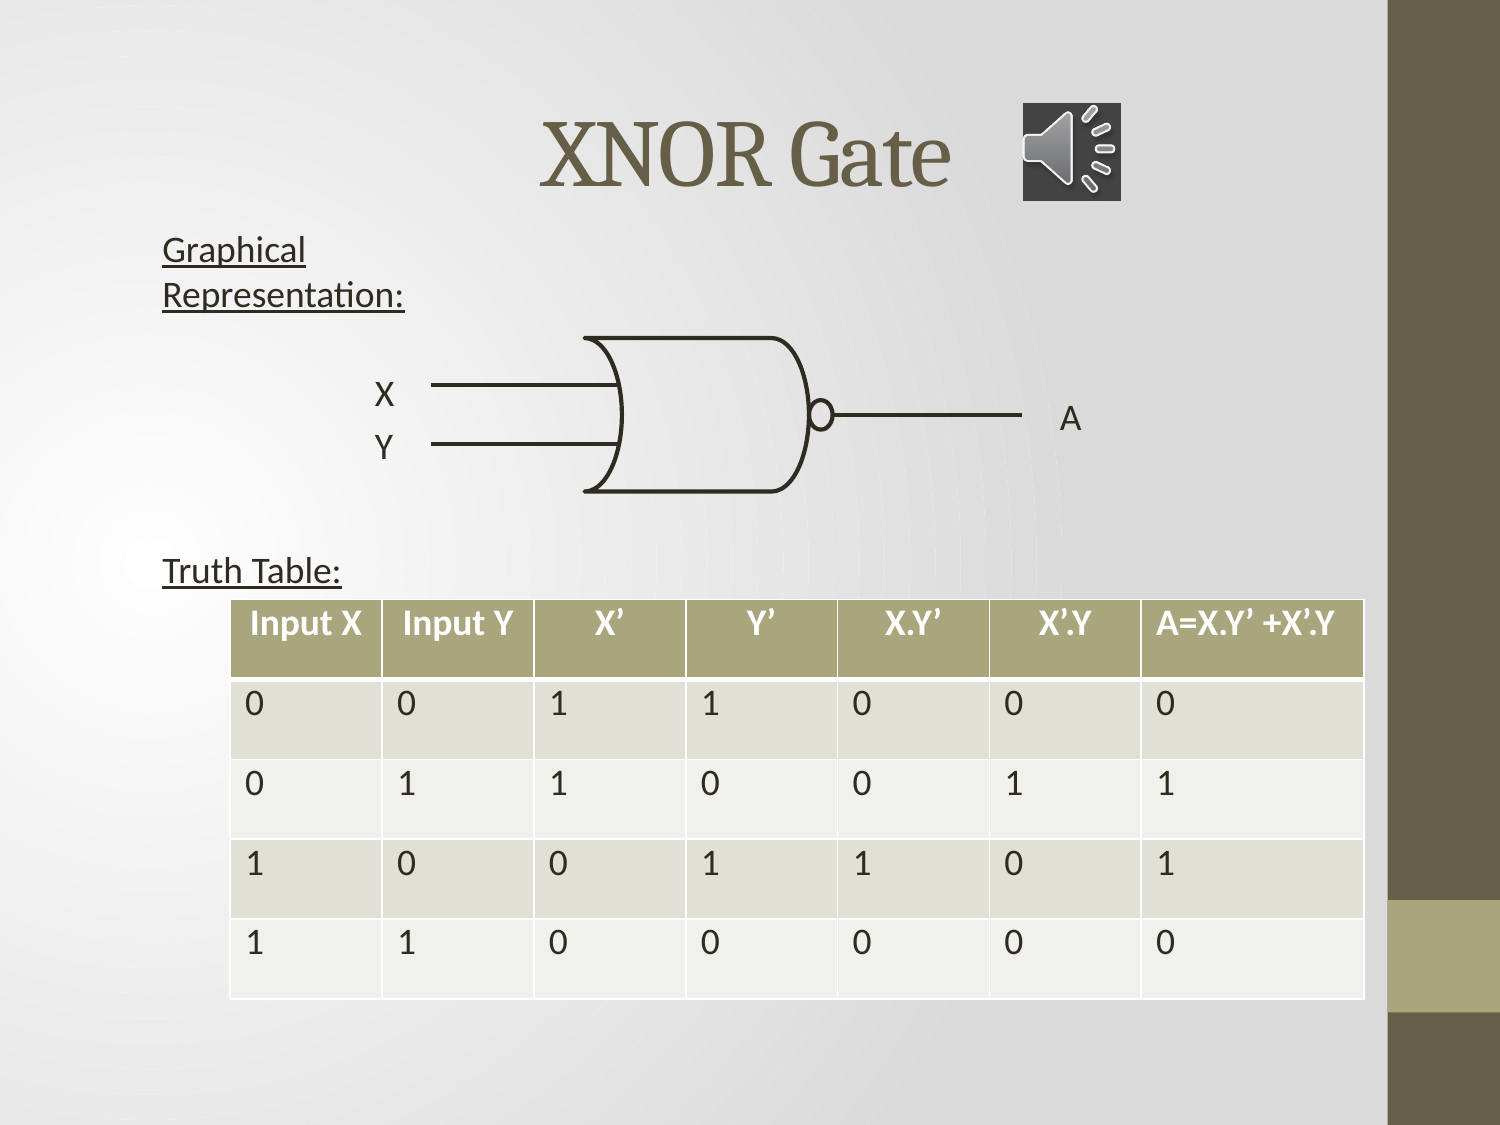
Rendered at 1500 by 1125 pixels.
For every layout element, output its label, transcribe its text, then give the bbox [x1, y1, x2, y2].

text_box [806, 398, 835, 432]
table_cell 1 [535, 682, 685, 759]
table_cell 0 [535, 840, 685, 918]
table_cell 0 [990, 682, 1140, 759]
table_header X.Y’ [838, 600, 989, 677]
table_cell 1 [231, 920, 381, 998]
text_box A [1045, 385, 1140, 445]
table_cell 0 [990, 840, 1140, 918]
table_cell 0 [838, 760, 989, 838]
table_cell 0 [1142, 682, 1363, 759]
table_header A=X.Y’ +X’.Y [1142, 600, 1363, 677]
table_cell 0 [687, 920, 837, 998]
table_cell 1 [231, 840, 381, 918]
table_cell 0 [687, 760, 837, 838]
picture [1021, 101, 1123, 203]
table_cell 0 [990, 920, 1140, 998]
text_box Y [360, 414, 431, 475]
table_cell 0 [535, 920, 685, 998]
table_cell 1 [383, 760, 533, 838]
table_cell 1 [687, 840, 837, 918]
table_cell 1 [687, 682, 837, 759]
text_box Truth Table: [147, 538, 361, 599]
table_header Y’ [687, 600, 837, 677]
table_cell 1 [990, 760, 1140, 838]
table_cell 0 [1142, 920, 1363, 998]
table_cell 0 [838, 920, 989, 998]
table_cell 0 [231, 682, 381, 759]
table_cell 0 [838, 682, 989, 759]
table_cell 1 [535, 760, 685, 838]
text_box [582, 335, 811, 494]
table_cell 0 [231, 760, 381, 838]
table_cell 0 [383, 840, 533, 918]
table_cell 1 [1142, 840, 1363, 918]
table_header Input X [231, 600, 381, 677]
text_box X [360, 361, 431, 414]
table_header Input Y [383, 600, 533, 677]
table_header X’ [535, 600, 685, 677]
text_box Graphical Representation: [147, 217, 432, 323]
table_cell 1 [838, 840, 989, 918]
table_cell 1 [1142, 760, 1363, 838]
table_cell 1 [383, 920, 533, 998]
table_header X’.Y [990, 600, 1140, 677]
title XNOR Gate [527, 54, 1002, 243]
table_cell 0 [383, 682, 533, 759]
